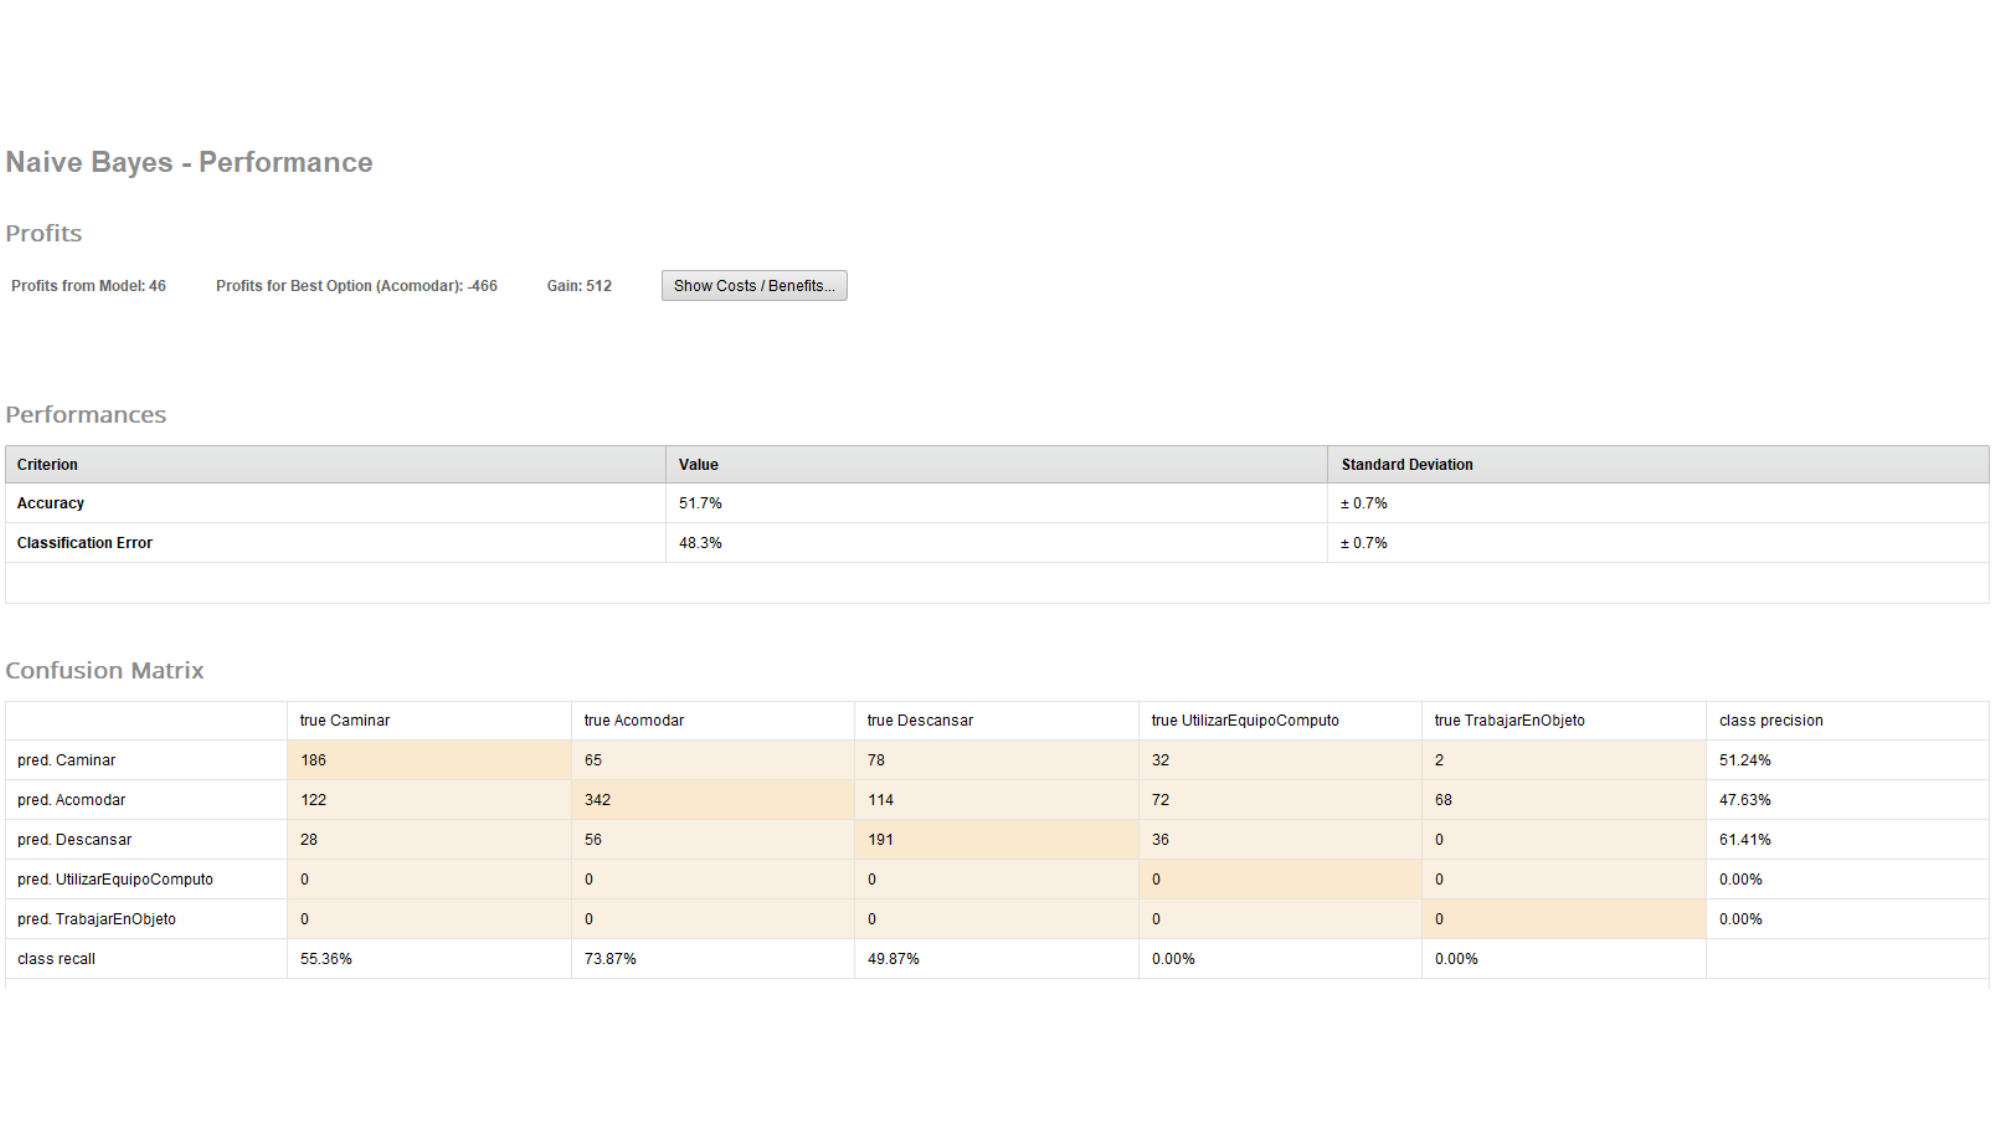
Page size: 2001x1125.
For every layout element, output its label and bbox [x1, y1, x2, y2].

picture [0, 135, 2000, 989]
